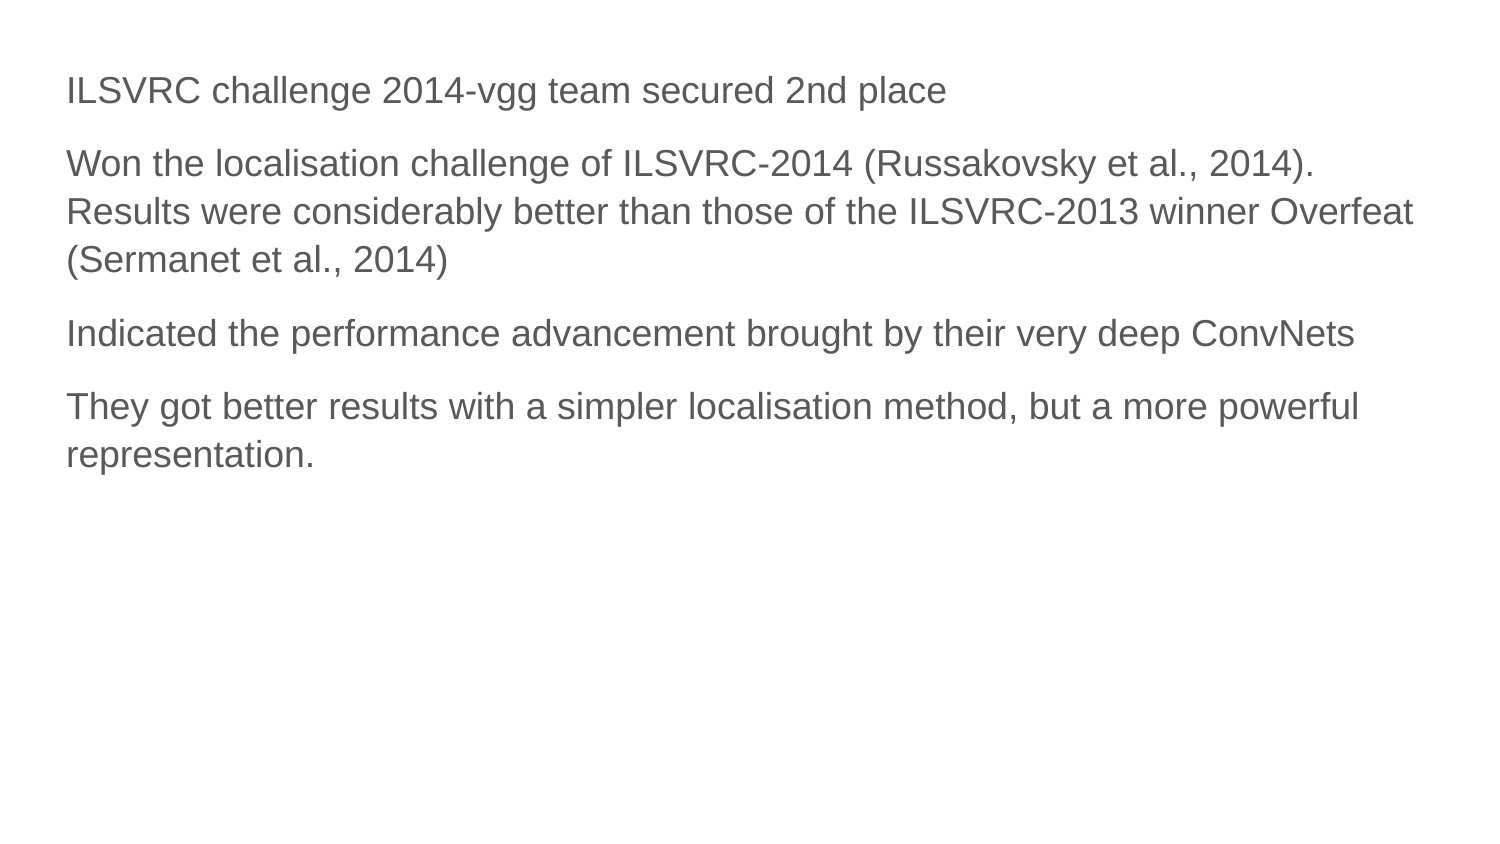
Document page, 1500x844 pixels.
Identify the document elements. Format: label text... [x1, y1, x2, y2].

list ILSVRC challenge 2014-vgg team secured 2nd place Won the localisation challenge of ILSVRC-2014 (Russakovsky et al., 2014). Results were considerably better than those of the ILSVRC-2013 winner Overfeat (Sermanet et al., 2014) Indicated the performance advancement brought by their very deep ConvNets They got better results with a simpler localisation method, but a more powerful representation. [51, 48, 1449, 750]
